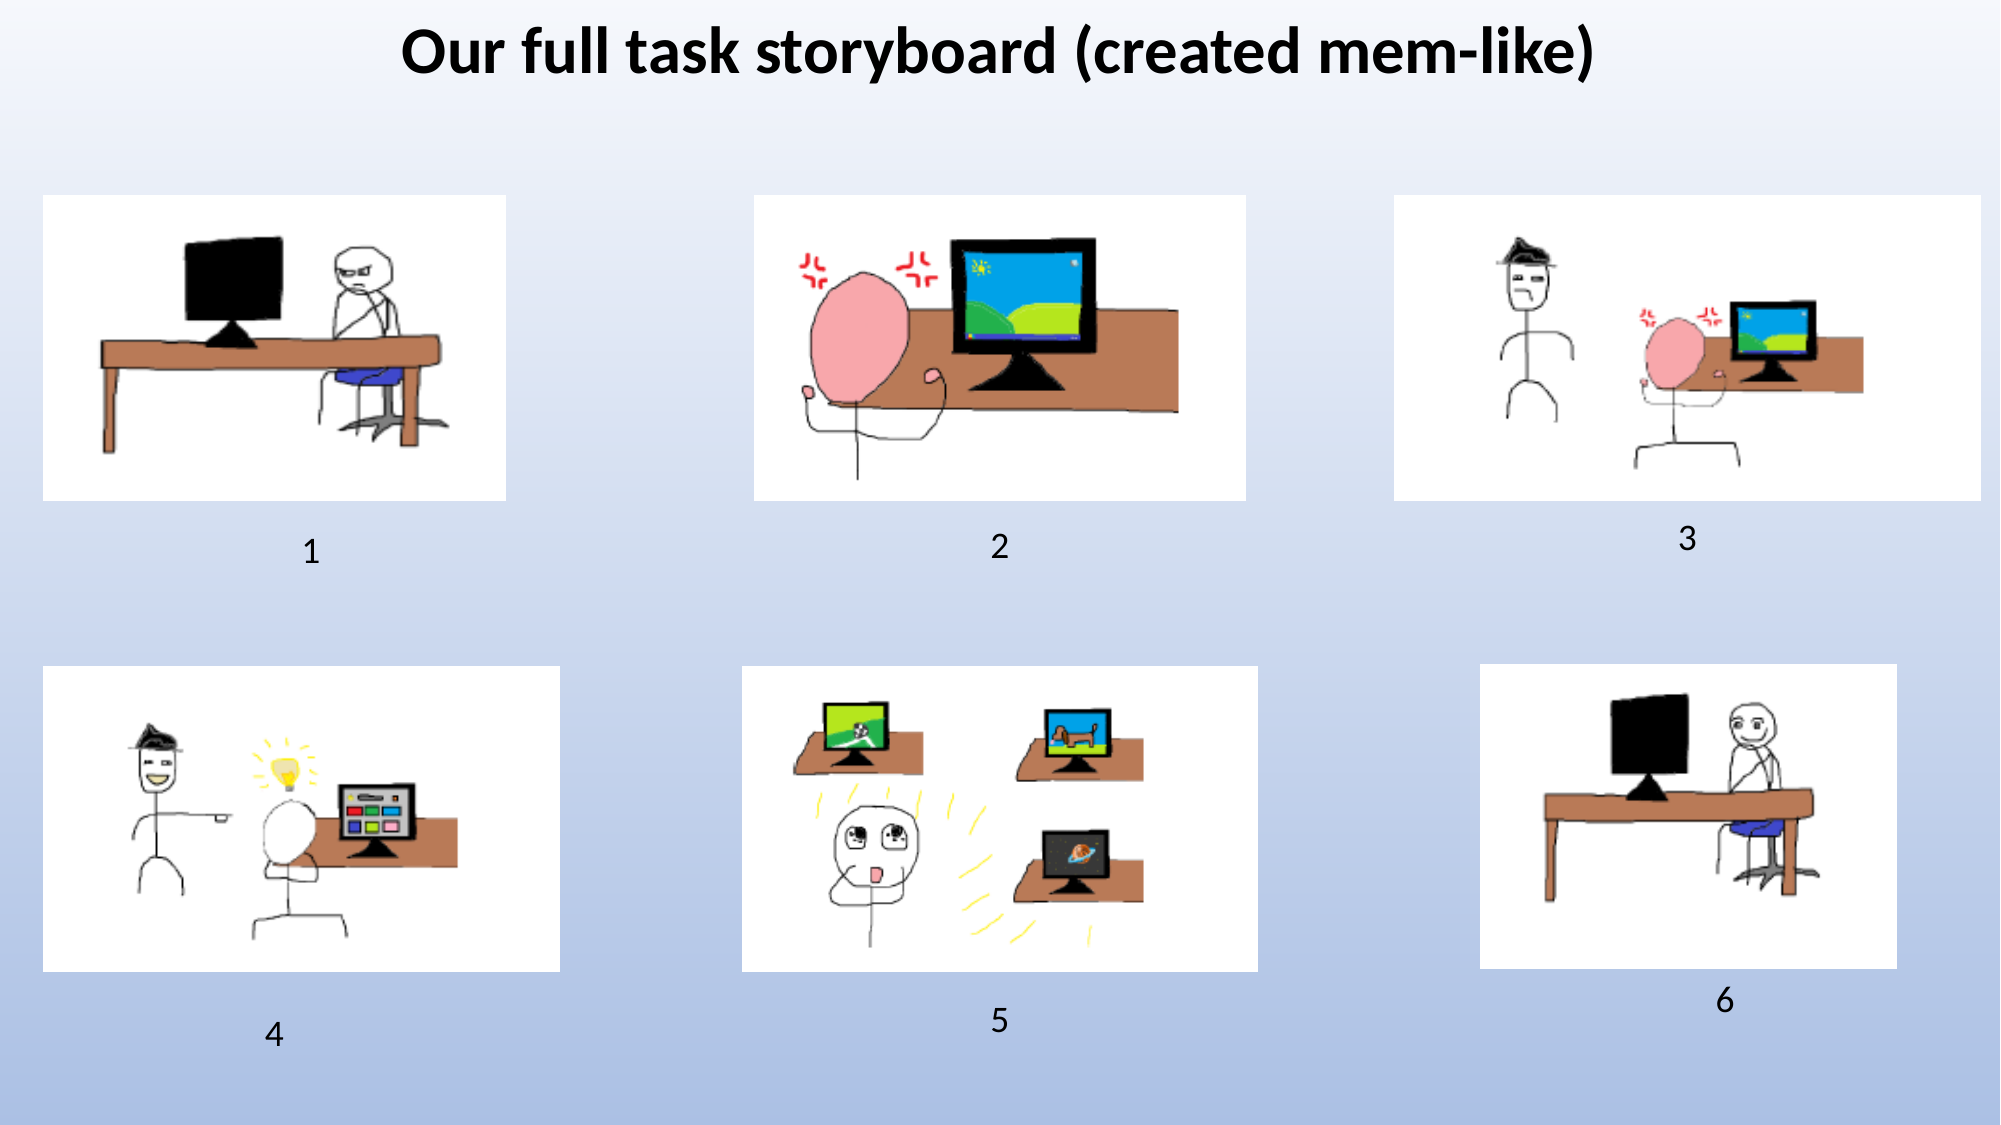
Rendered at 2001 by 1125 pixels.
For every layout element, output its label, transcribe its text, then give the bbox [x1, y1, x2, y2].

text_box 5 [832, 987, 1168, 1048]
picture [1480, 664, 1897, 969]
text_box 3 [1519, 505, 1856, 566]
picture [43, 666, 560, 972]
text_box 2 [832, 513, 1168, 574]
text_box 1 [143, 518, 479, 578]
picture [754, 195, 1246, 501]
text_box 4 [106, 1001, 443, 1061]
text_box 6 [1557, 969, 1893, 1028]
text_box Our full task storyboard (created mem-like) [0, 0, 2000, 275]
picture [43, 195, 506, 501]
picture [1394, 195, 1981, 501]
picture [742, 666, 1258, 972]
